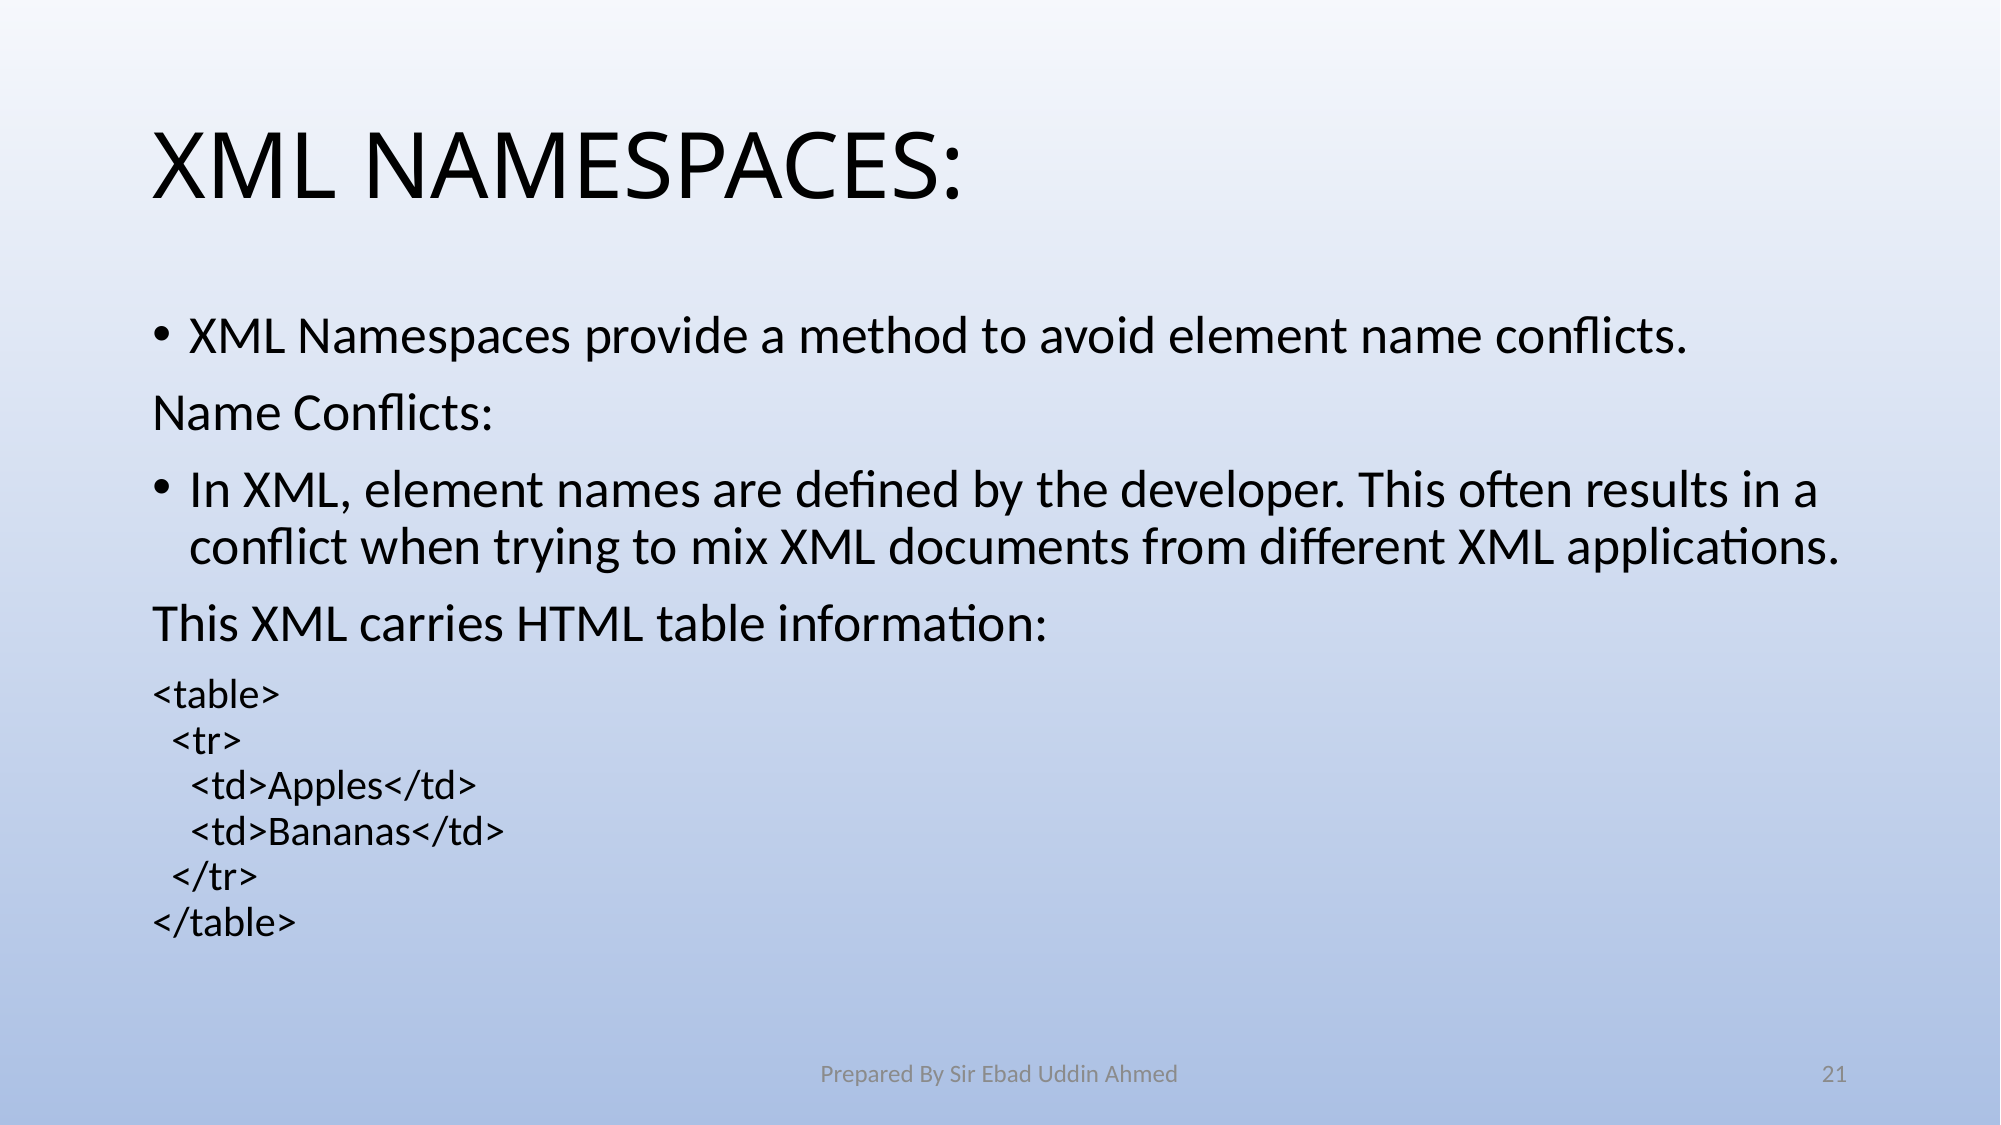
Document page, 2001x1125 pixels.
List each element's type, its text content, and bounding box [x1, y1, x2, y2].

slide_number 21 [1412, 1042, 1863, 1103]
title XML NAMESPACES: [137, 59, 1863, 278]
footer Prepared By Sir Ebad Uddin Ahmed [662, 1042, 1338, 1103]
list XML Namespaces provide a method to avoid element name conflicts. Name Conflicts: In XML, element names are defined by the developer. This often results in a conflict when trying to mix XML documents from different XML applications. This XML carries HTML table information: <table> <tr> <td>Apples</td> <td>Bananas</td> </tr> </table> [137, 299, 1863, 1014]
